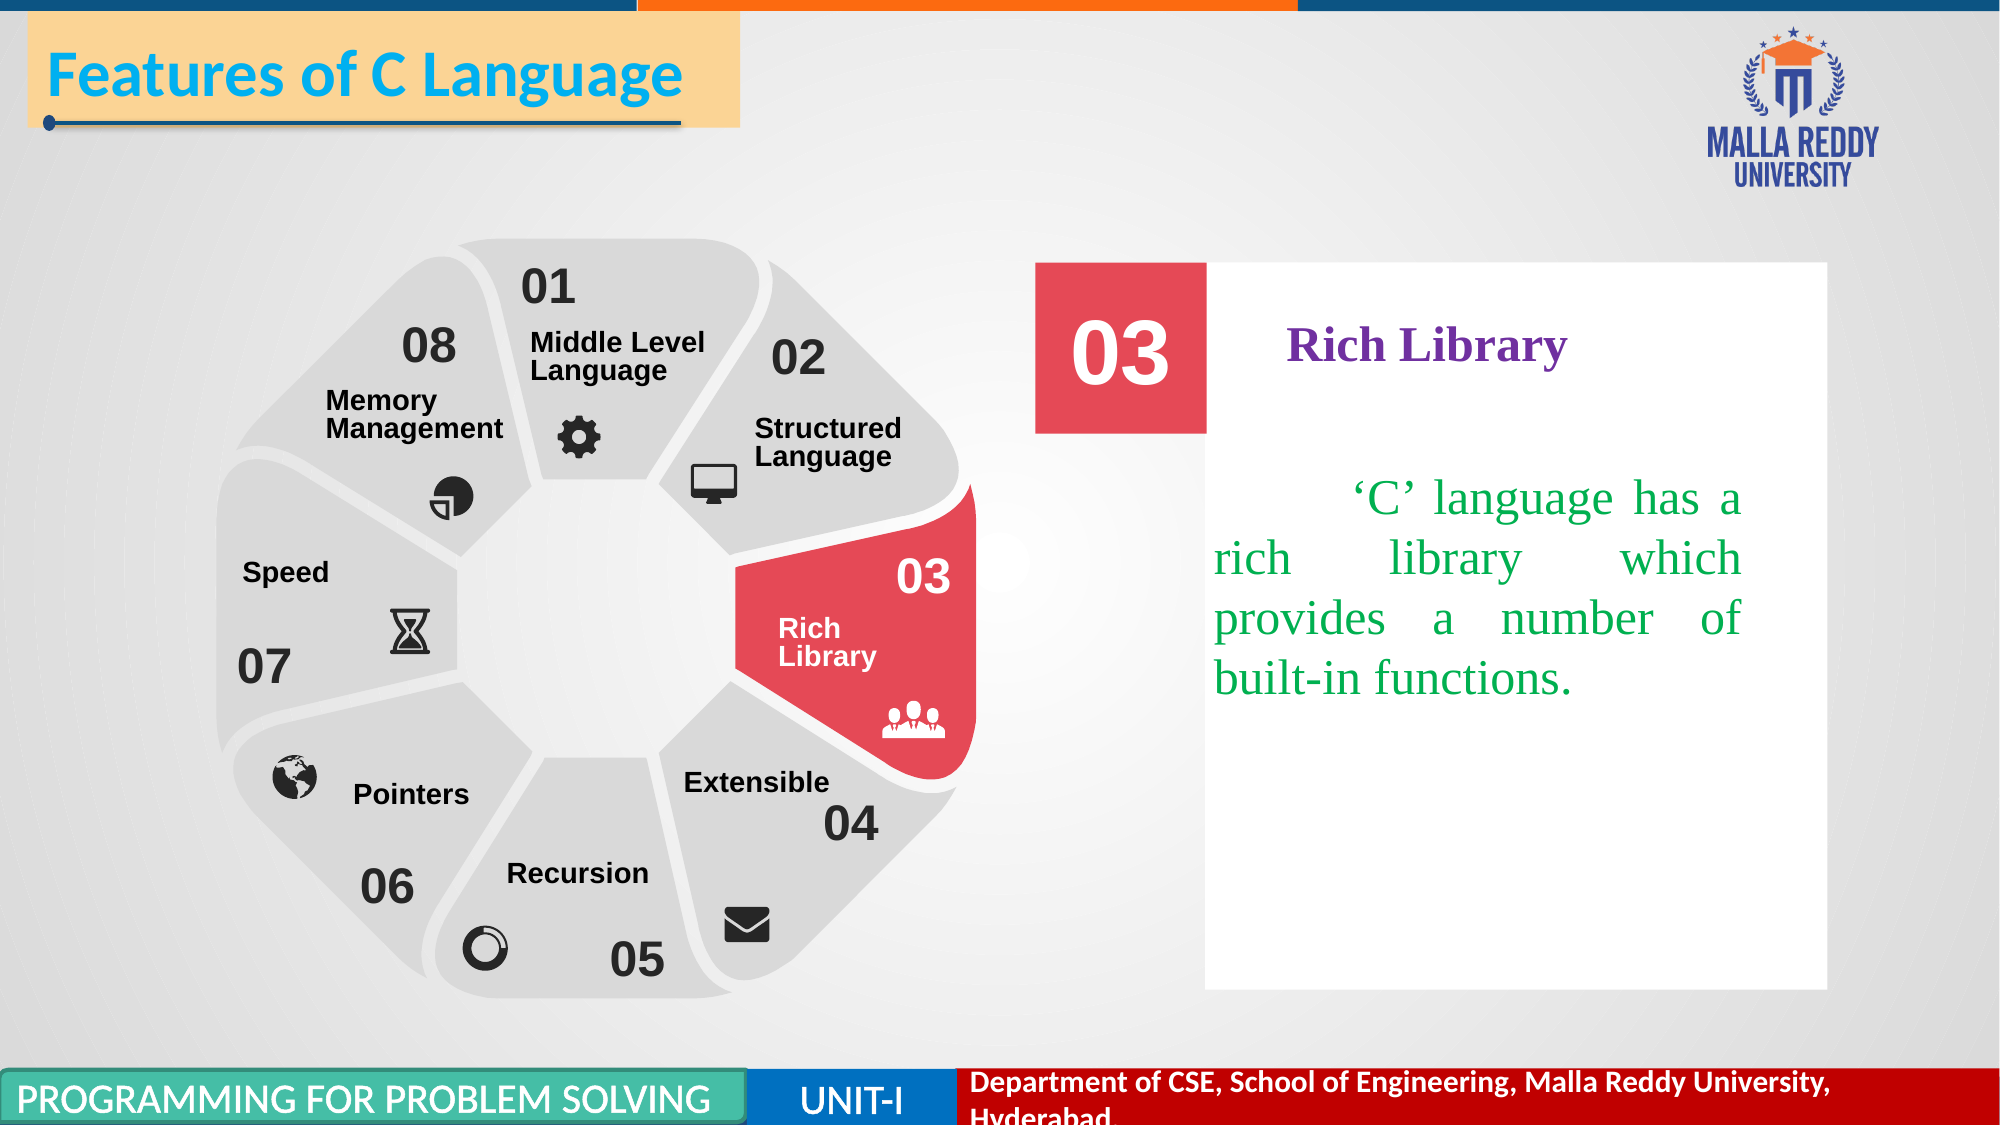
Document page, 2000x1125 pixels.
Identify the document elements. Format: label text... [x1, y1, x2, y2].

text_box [724, 906, 770, 943]
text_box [0, 1068, 2000, 1125]
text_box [389, 608, 431, 655]
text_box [42, 114, 682, 132]
title Features of C Language [27, 23, 741, 128]
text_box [429, 476, 474, 521]
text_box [272, 754, 317, 800]
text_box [216, 238, 977, 999]
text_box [882, 700, 946, 739]
picture [1708, 25, 1879, 187]
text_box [1035, 262, 1828, 990]
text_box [0, 0, 2000, 12]
